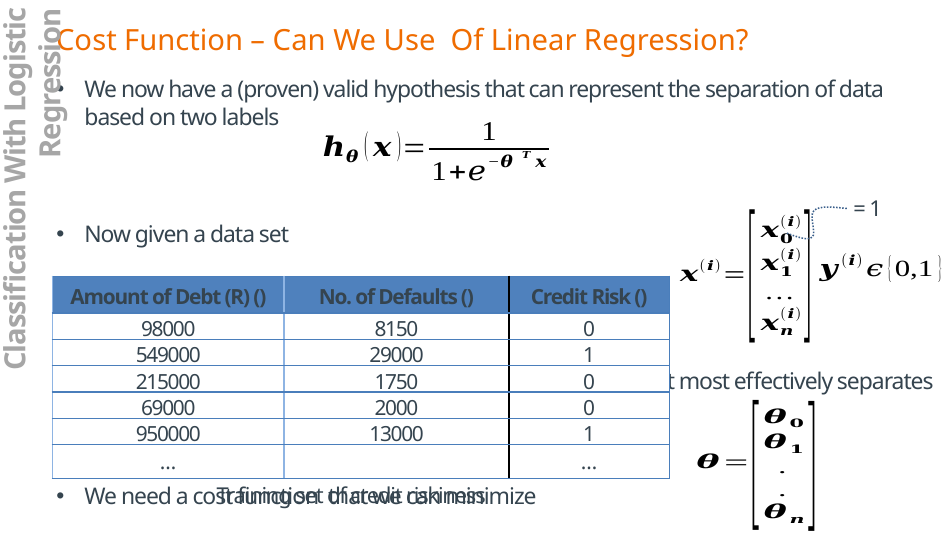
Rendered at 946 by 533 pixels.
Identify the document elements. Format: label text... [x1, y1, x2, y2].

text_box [796, 186, 897, 247]
text_box Classification With Logistic Regression [0, 8, 67, 485]
text_box Training set of credit riskiness [201, 479, 501, 515]
